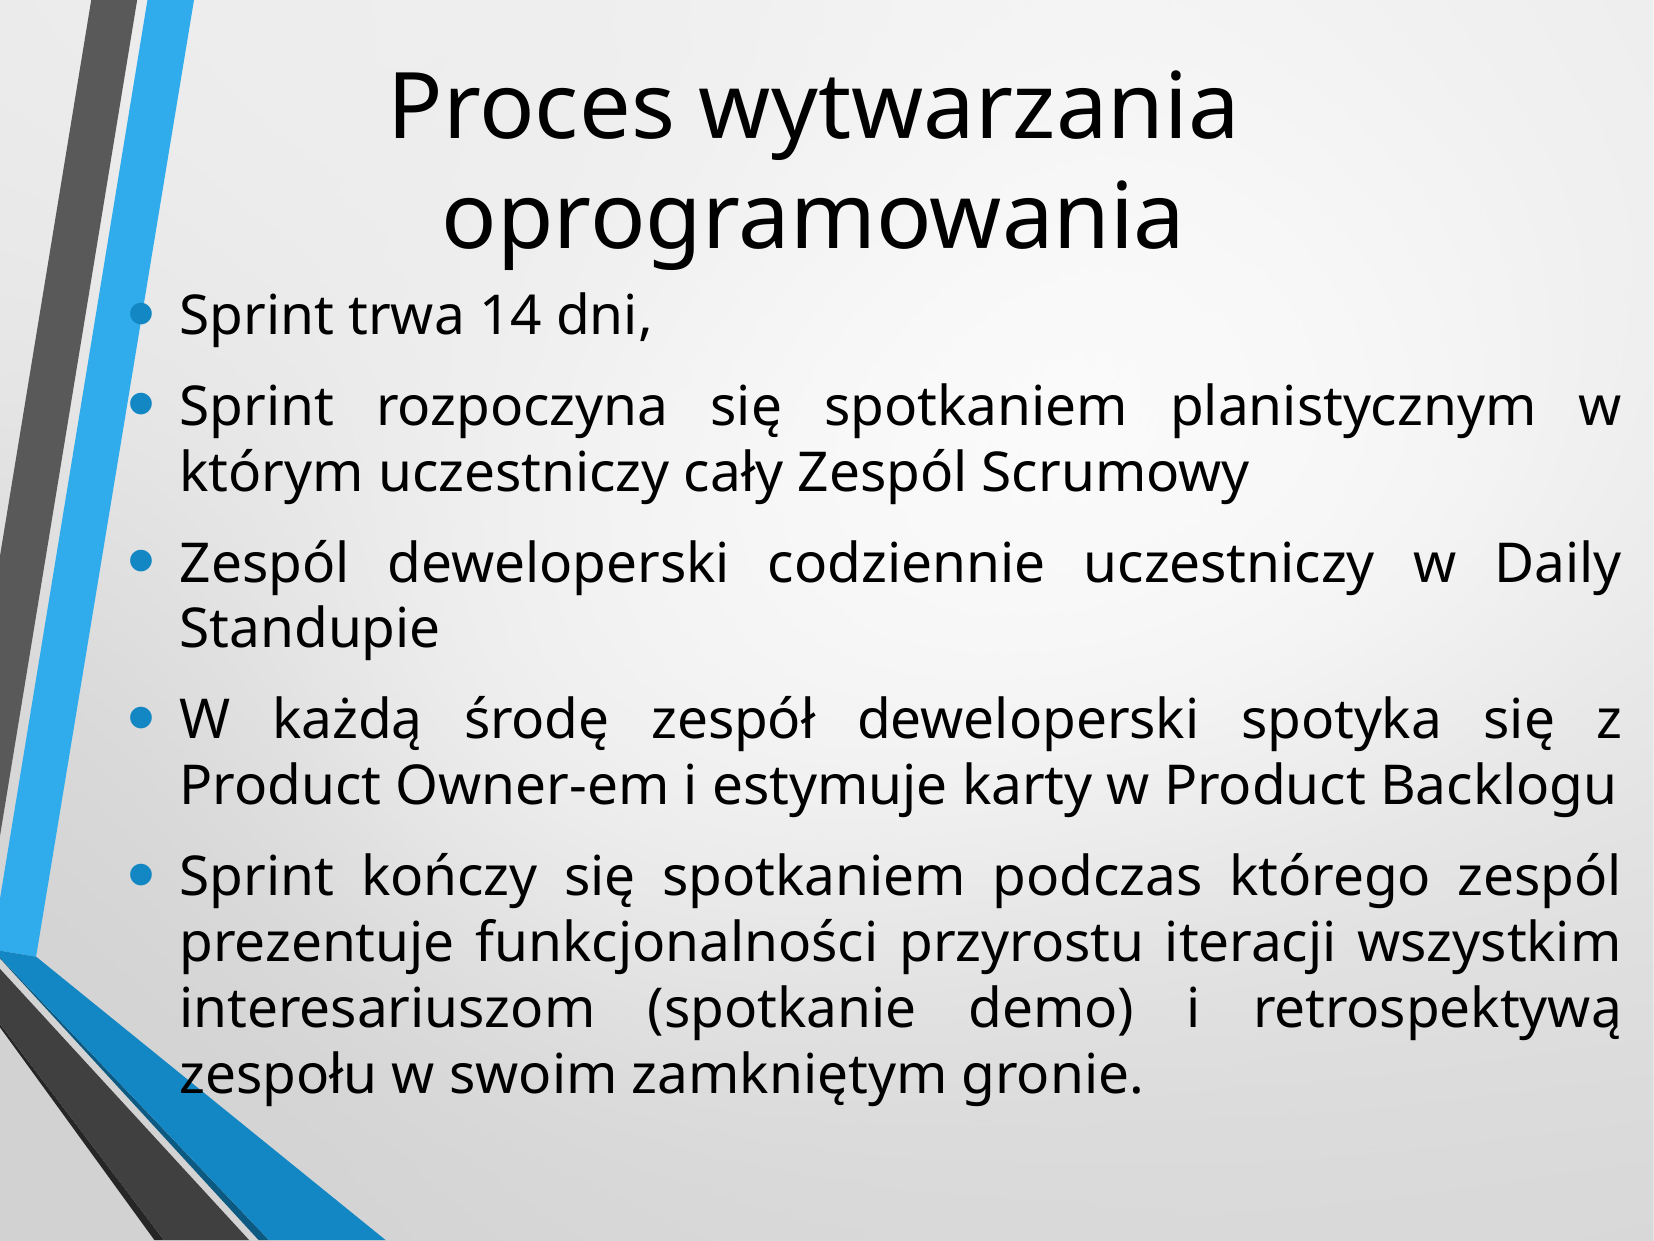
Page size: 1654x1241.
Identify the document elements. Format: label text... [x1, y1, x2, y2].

list Sprint trwa 14 dni, Sprint rozpoczyna się spotkaniem planistycznym w którym uczestniczy cały Zespól Scrumowy Zespól deweloperski codziennie uczestniczy w Daily Standupie W każdą środę zespół deweloperski spotyka się z Product Owner-em i estymuje karty w Product Backlogu Sprint kończy się spotkaniem podczas którego zespól prezentuje funkcjonalności przyrostu iteracji wszystkim interesariuszom (spotkanie demo) i retrospektywą zespołu w swoim zamkniętym gronie. [112, 234, 1639, 1241]
title Proces wytwarzania oprogramowania [56, 33, 1571, 281]
